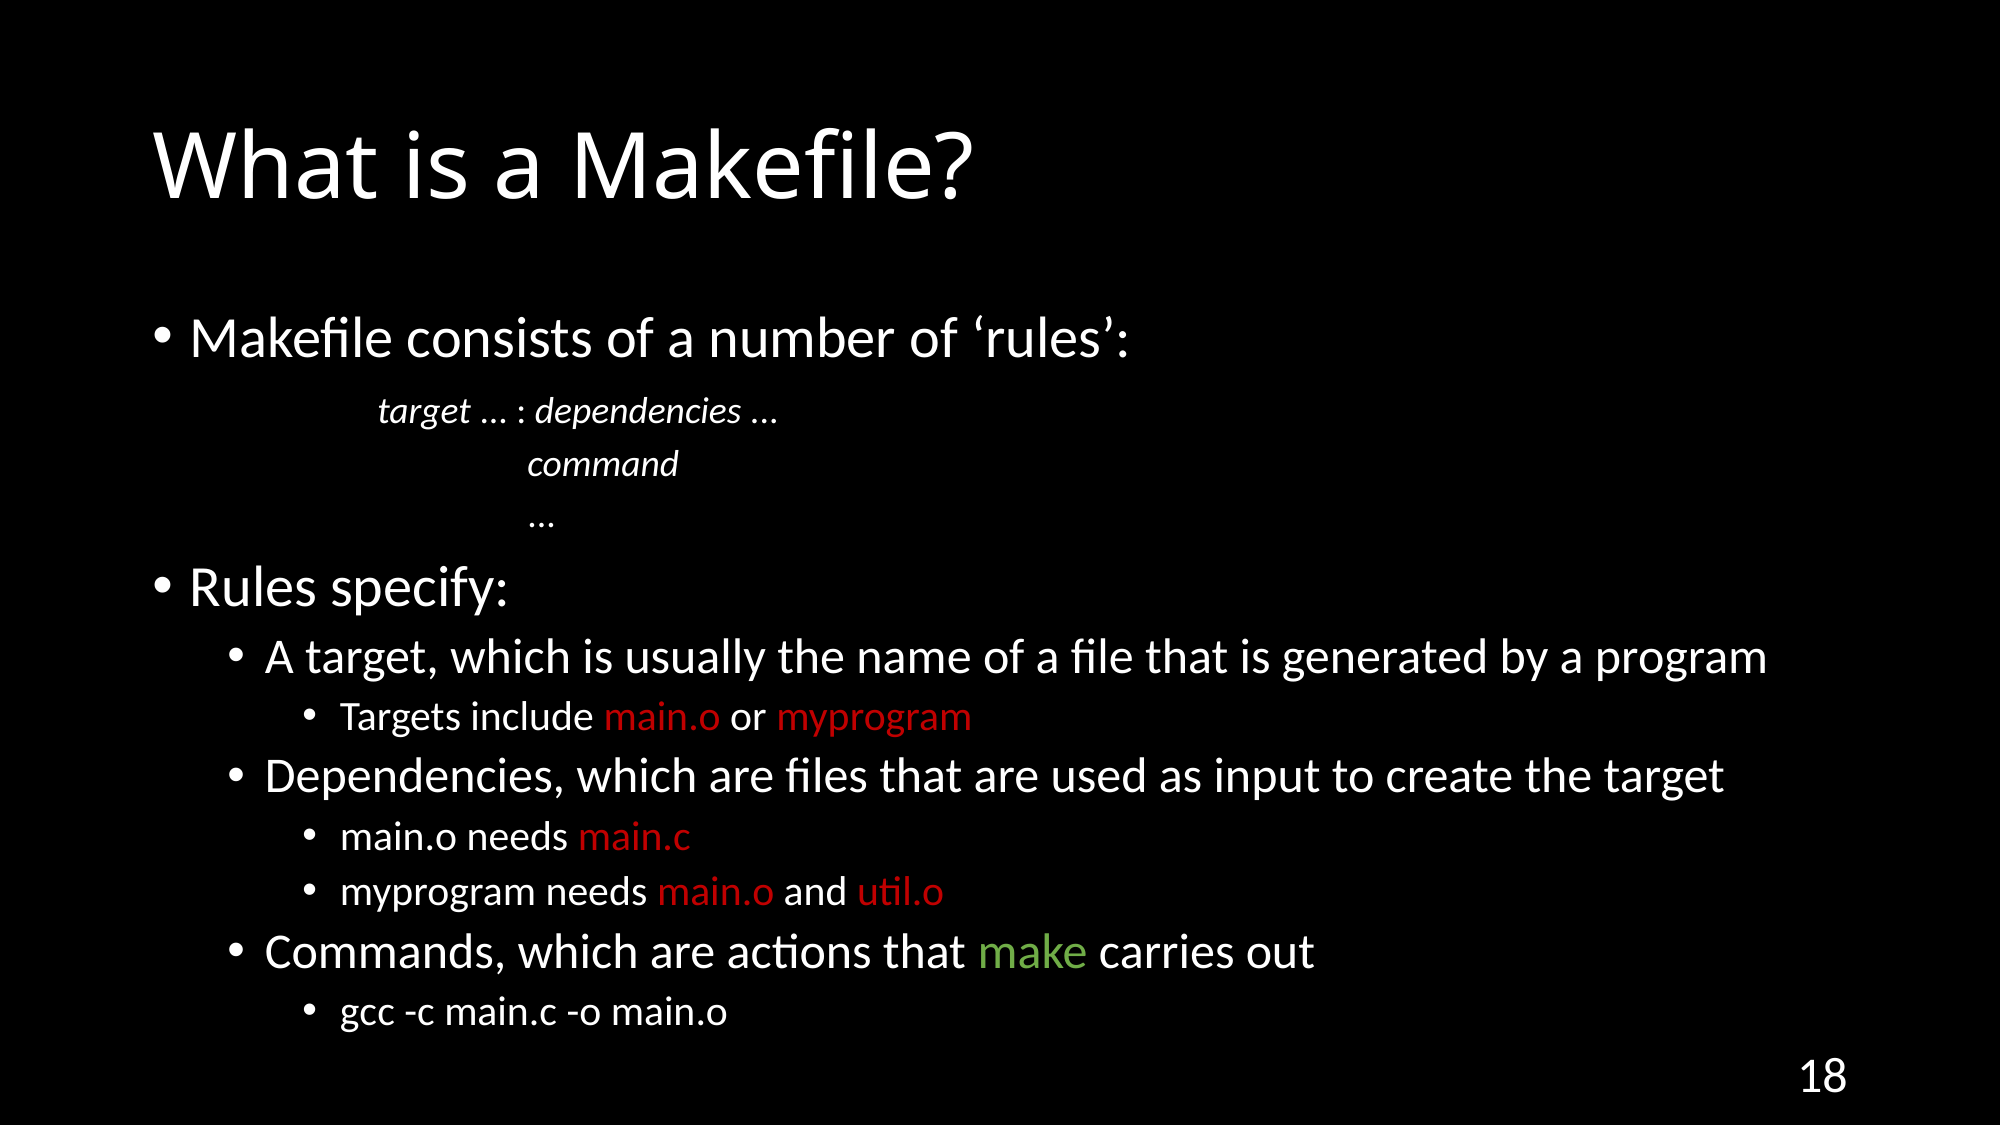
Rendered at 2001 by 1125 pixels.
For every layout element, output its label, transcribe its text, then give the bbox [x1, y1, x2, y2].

slide_number 18 [1412, 1042, 1863, 1103]
list Makefile consists of a number of ‘rules’: target ... : dependencies ... command ... Rules specify: A target, which is usually the name of a file that is generated by a program Targets include main.o or myprogram Dependencies, which are files that are used as input to create the target main.o needs main.c myprogram needs main.o and util.o Commands, which are actions that make carries out gcc -c main.c -o main.o [137, 299, 1863, 1075]
title What is a Makefile? [137, 59, 1863, 278]
